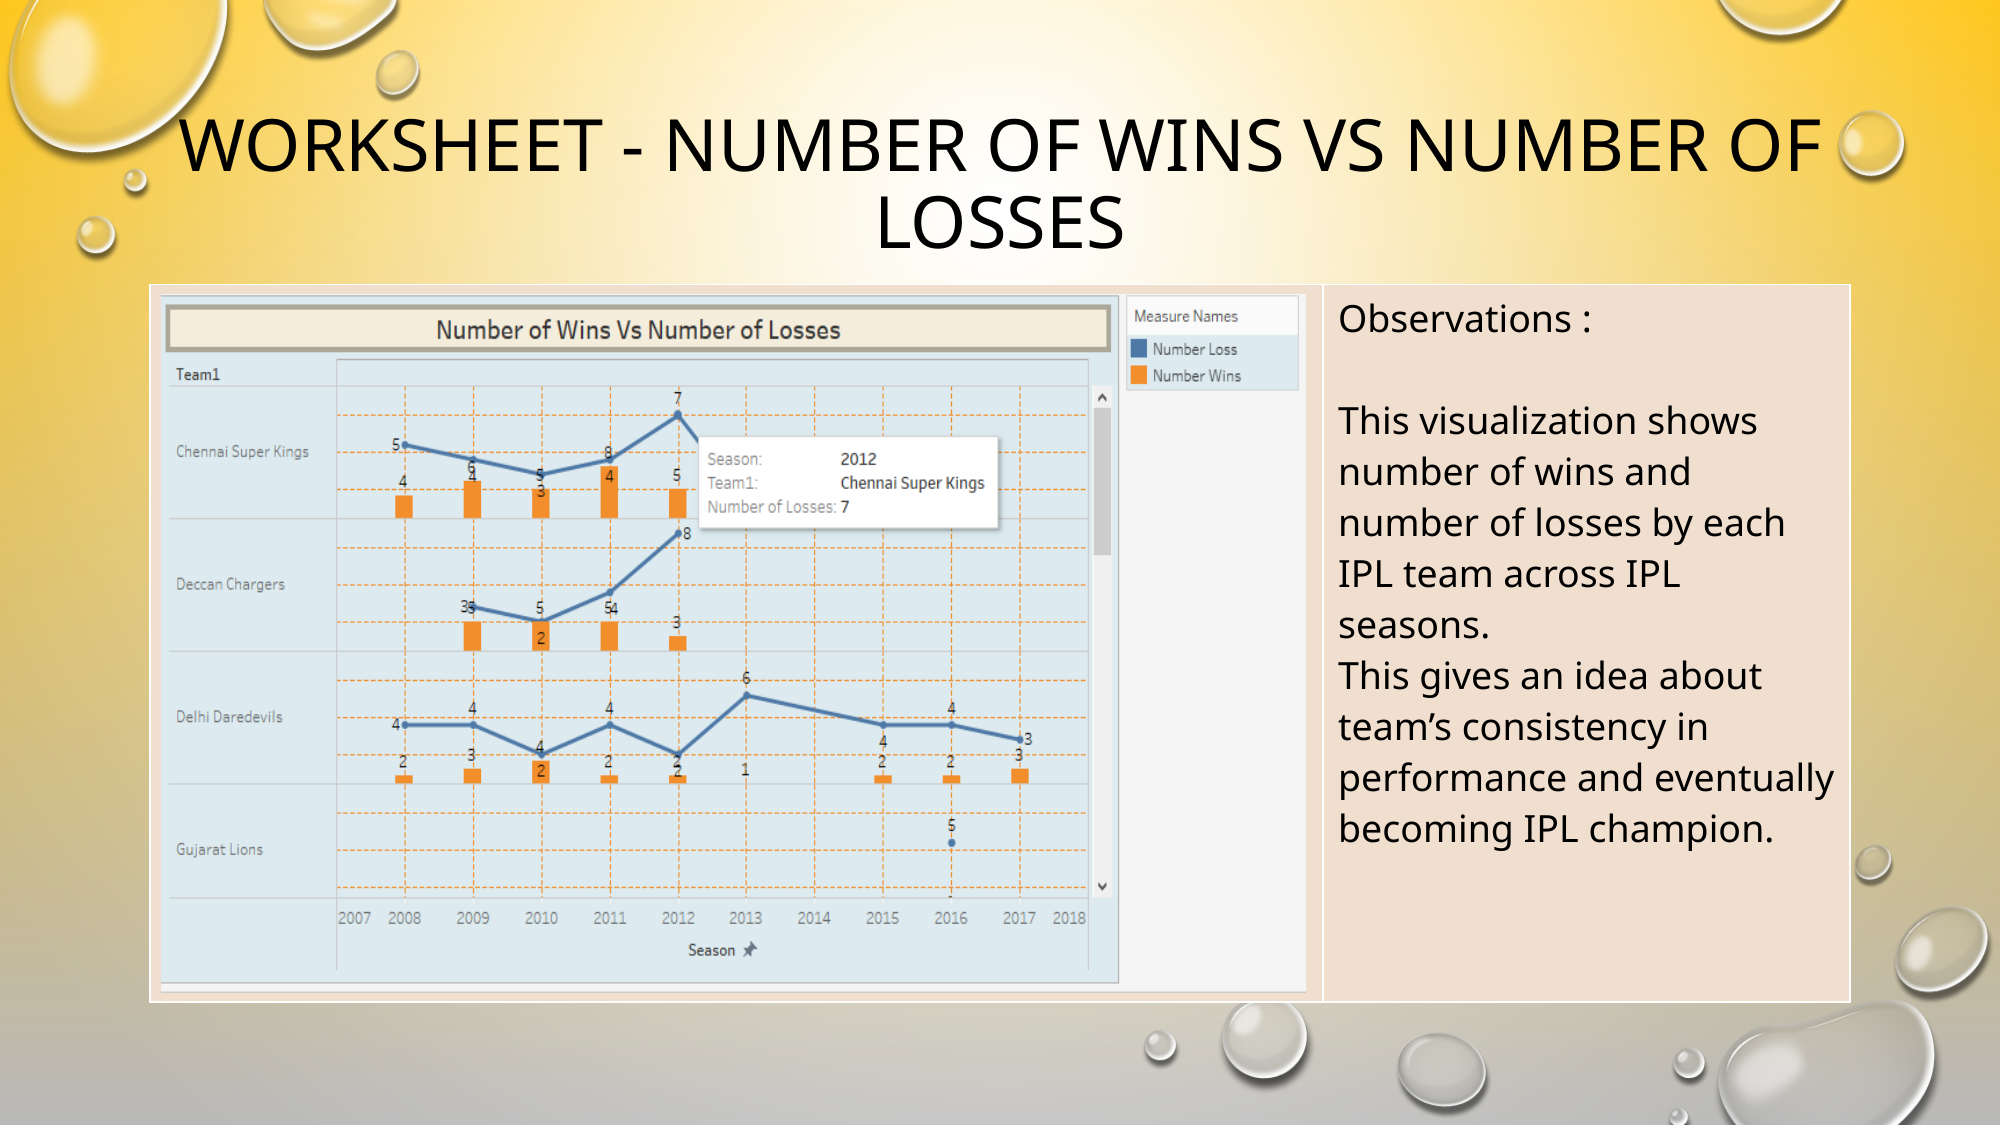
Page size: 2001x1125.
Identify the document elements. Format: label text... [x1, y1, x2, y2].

picture [0, 0, 2000, 1125]
table_header [151, 285, 1322, 1001]
title Worksheet - Number of wins vs number of losses [149, 101, 1851, 272]
slide_number 14 [1724, 1003, 1851, 1025]
table_header Observations : This visualization shows number of wins and number of losses by each IPL team across IPL seasons. This gives an idea about team’s consistency in performance and eventually becoming IPL champion. [1324, 285, 1849, 1001]
